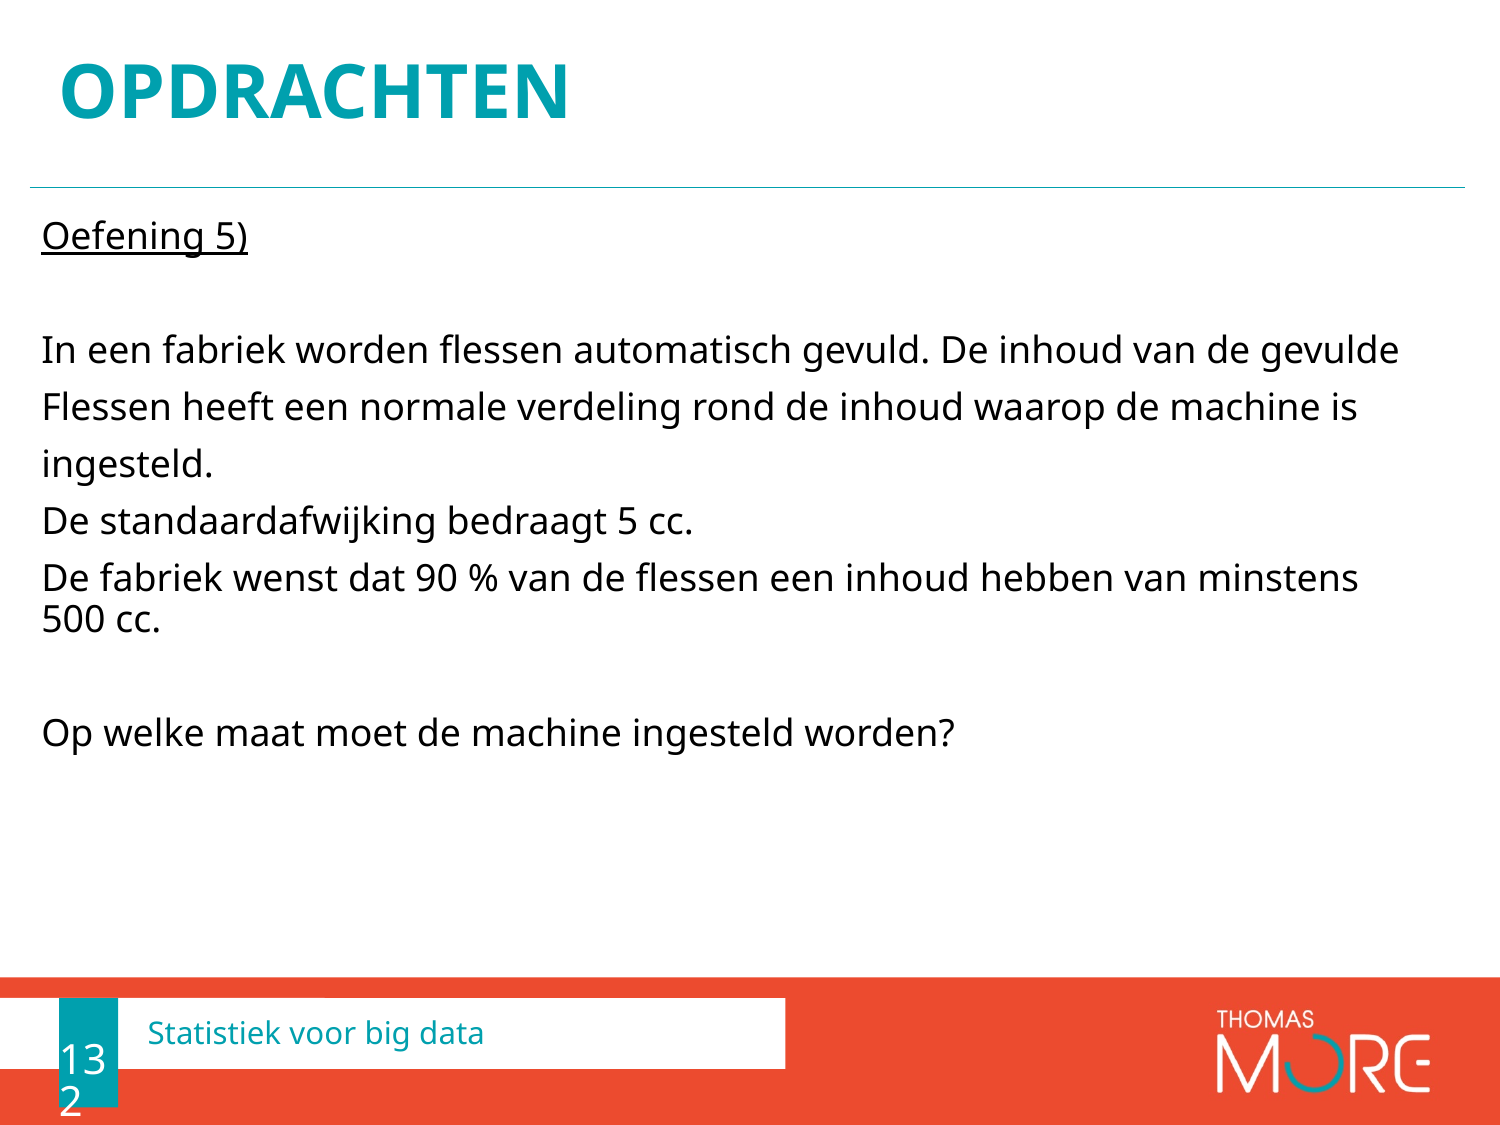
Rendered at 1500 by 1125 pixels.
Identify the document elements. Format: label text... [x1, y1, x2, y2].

footer Statistiek voor big data [123, 998, 786, 1069]
title opdrachten [0, 0, 1500, 188]
picture [1187, 998, 1459, 1122]
list Oefening 5) In een fabriek worden flessen automatisch gevuld. De inhoud van de gevulde Flessen heeft een normale verdeling rond de inhoud waarop de machine is ingesteld. De standaardafwijking bedraagt 5 cc. De fabriek wenst dat 90 % van de flessen een inhoud hebben van minstens 500 cc. Op welke maat moet de machine ingesteld worden? [0, 188, 1500, 998]
slide_number 132 [59, 998, 119, 1108]
